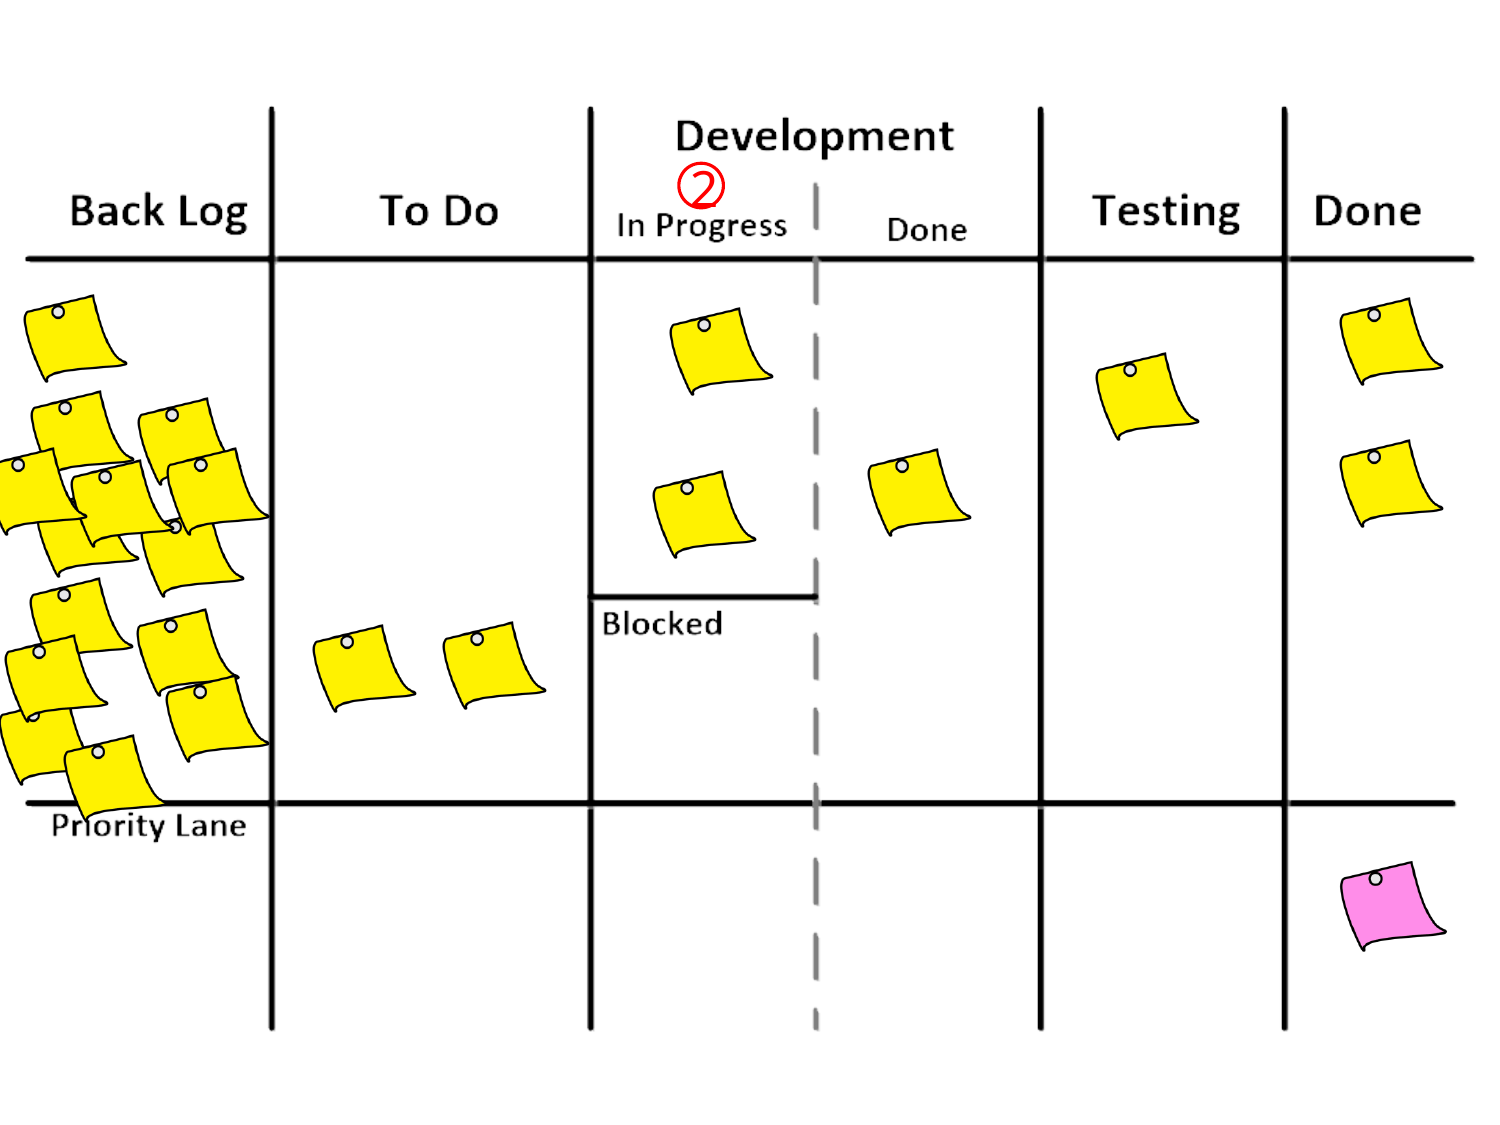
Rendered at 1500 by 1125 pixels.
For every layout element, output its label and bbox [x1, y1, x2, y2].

picture [0, 99, 1479, 1035]
text_box [674, 149, 738, 226]
